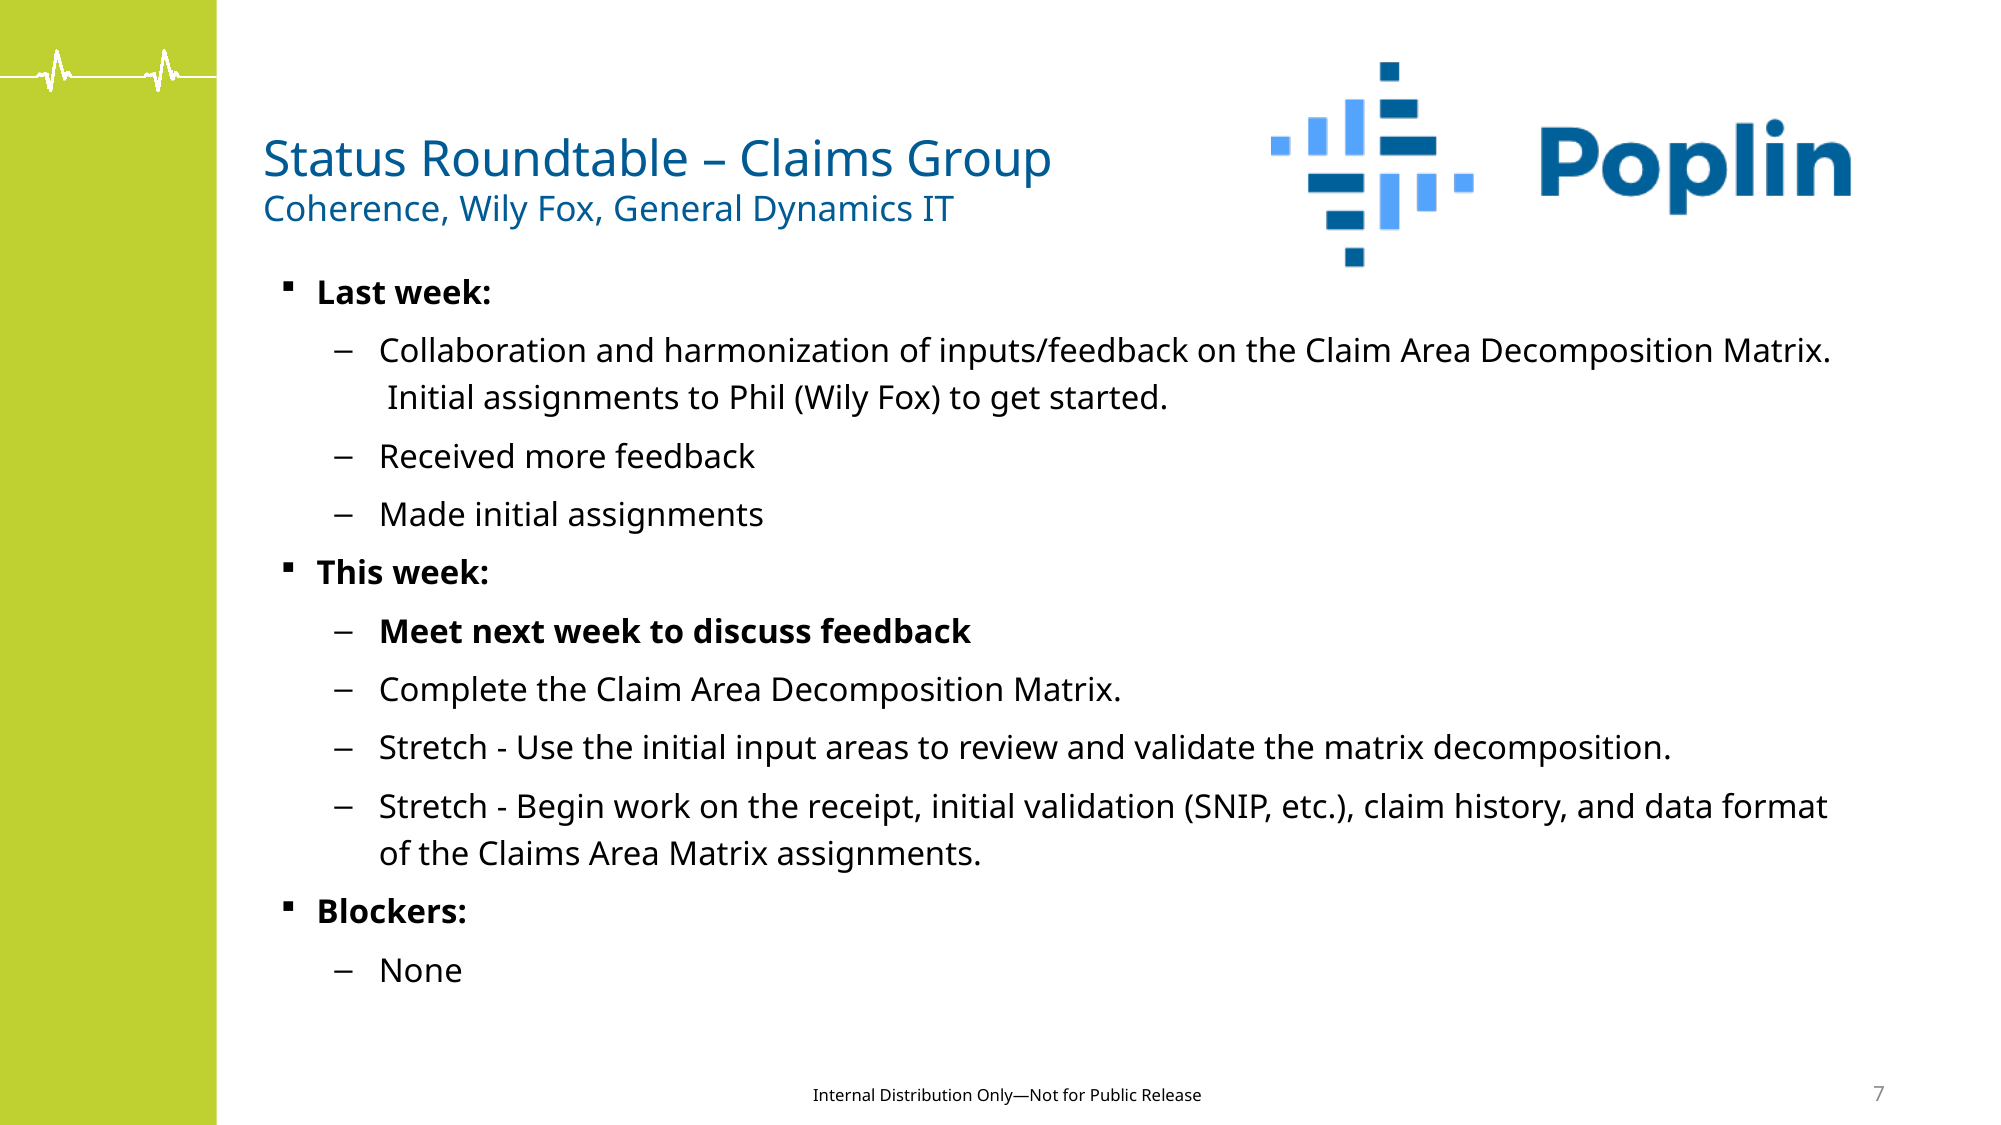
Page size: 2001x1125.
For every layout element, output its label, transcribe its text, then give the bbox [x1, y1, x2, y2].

picture [0, 9, 217, 125]
title Status Roundtable – Claims Group Coherence, Wily Fox, General Dynamics IT [248, 119, 1242, 236]
picture [1247, 47, 1925, 278]
slide_number 7 [1500, 1065, 1900, 1125]
list Last week: Collaboration and harmonization of inputs/feedback on the Claim Area Decomposition Matrix. Initial assignments to Phil (Wily Fox) to get started. Received more feedback Made initial assignments This week: Meet next week to discuss feedback Complete the Claim Area Decomposition Matrix. Stretch - Use the initial input areas to review and validate the matrix decomposition. Stretch - Begin work on the receipt, initial validation (SNIP, etc.), claim history, and data format of the Claims Area Matrix assignments. Blockers: None [248, 255, 1882, 1005]
